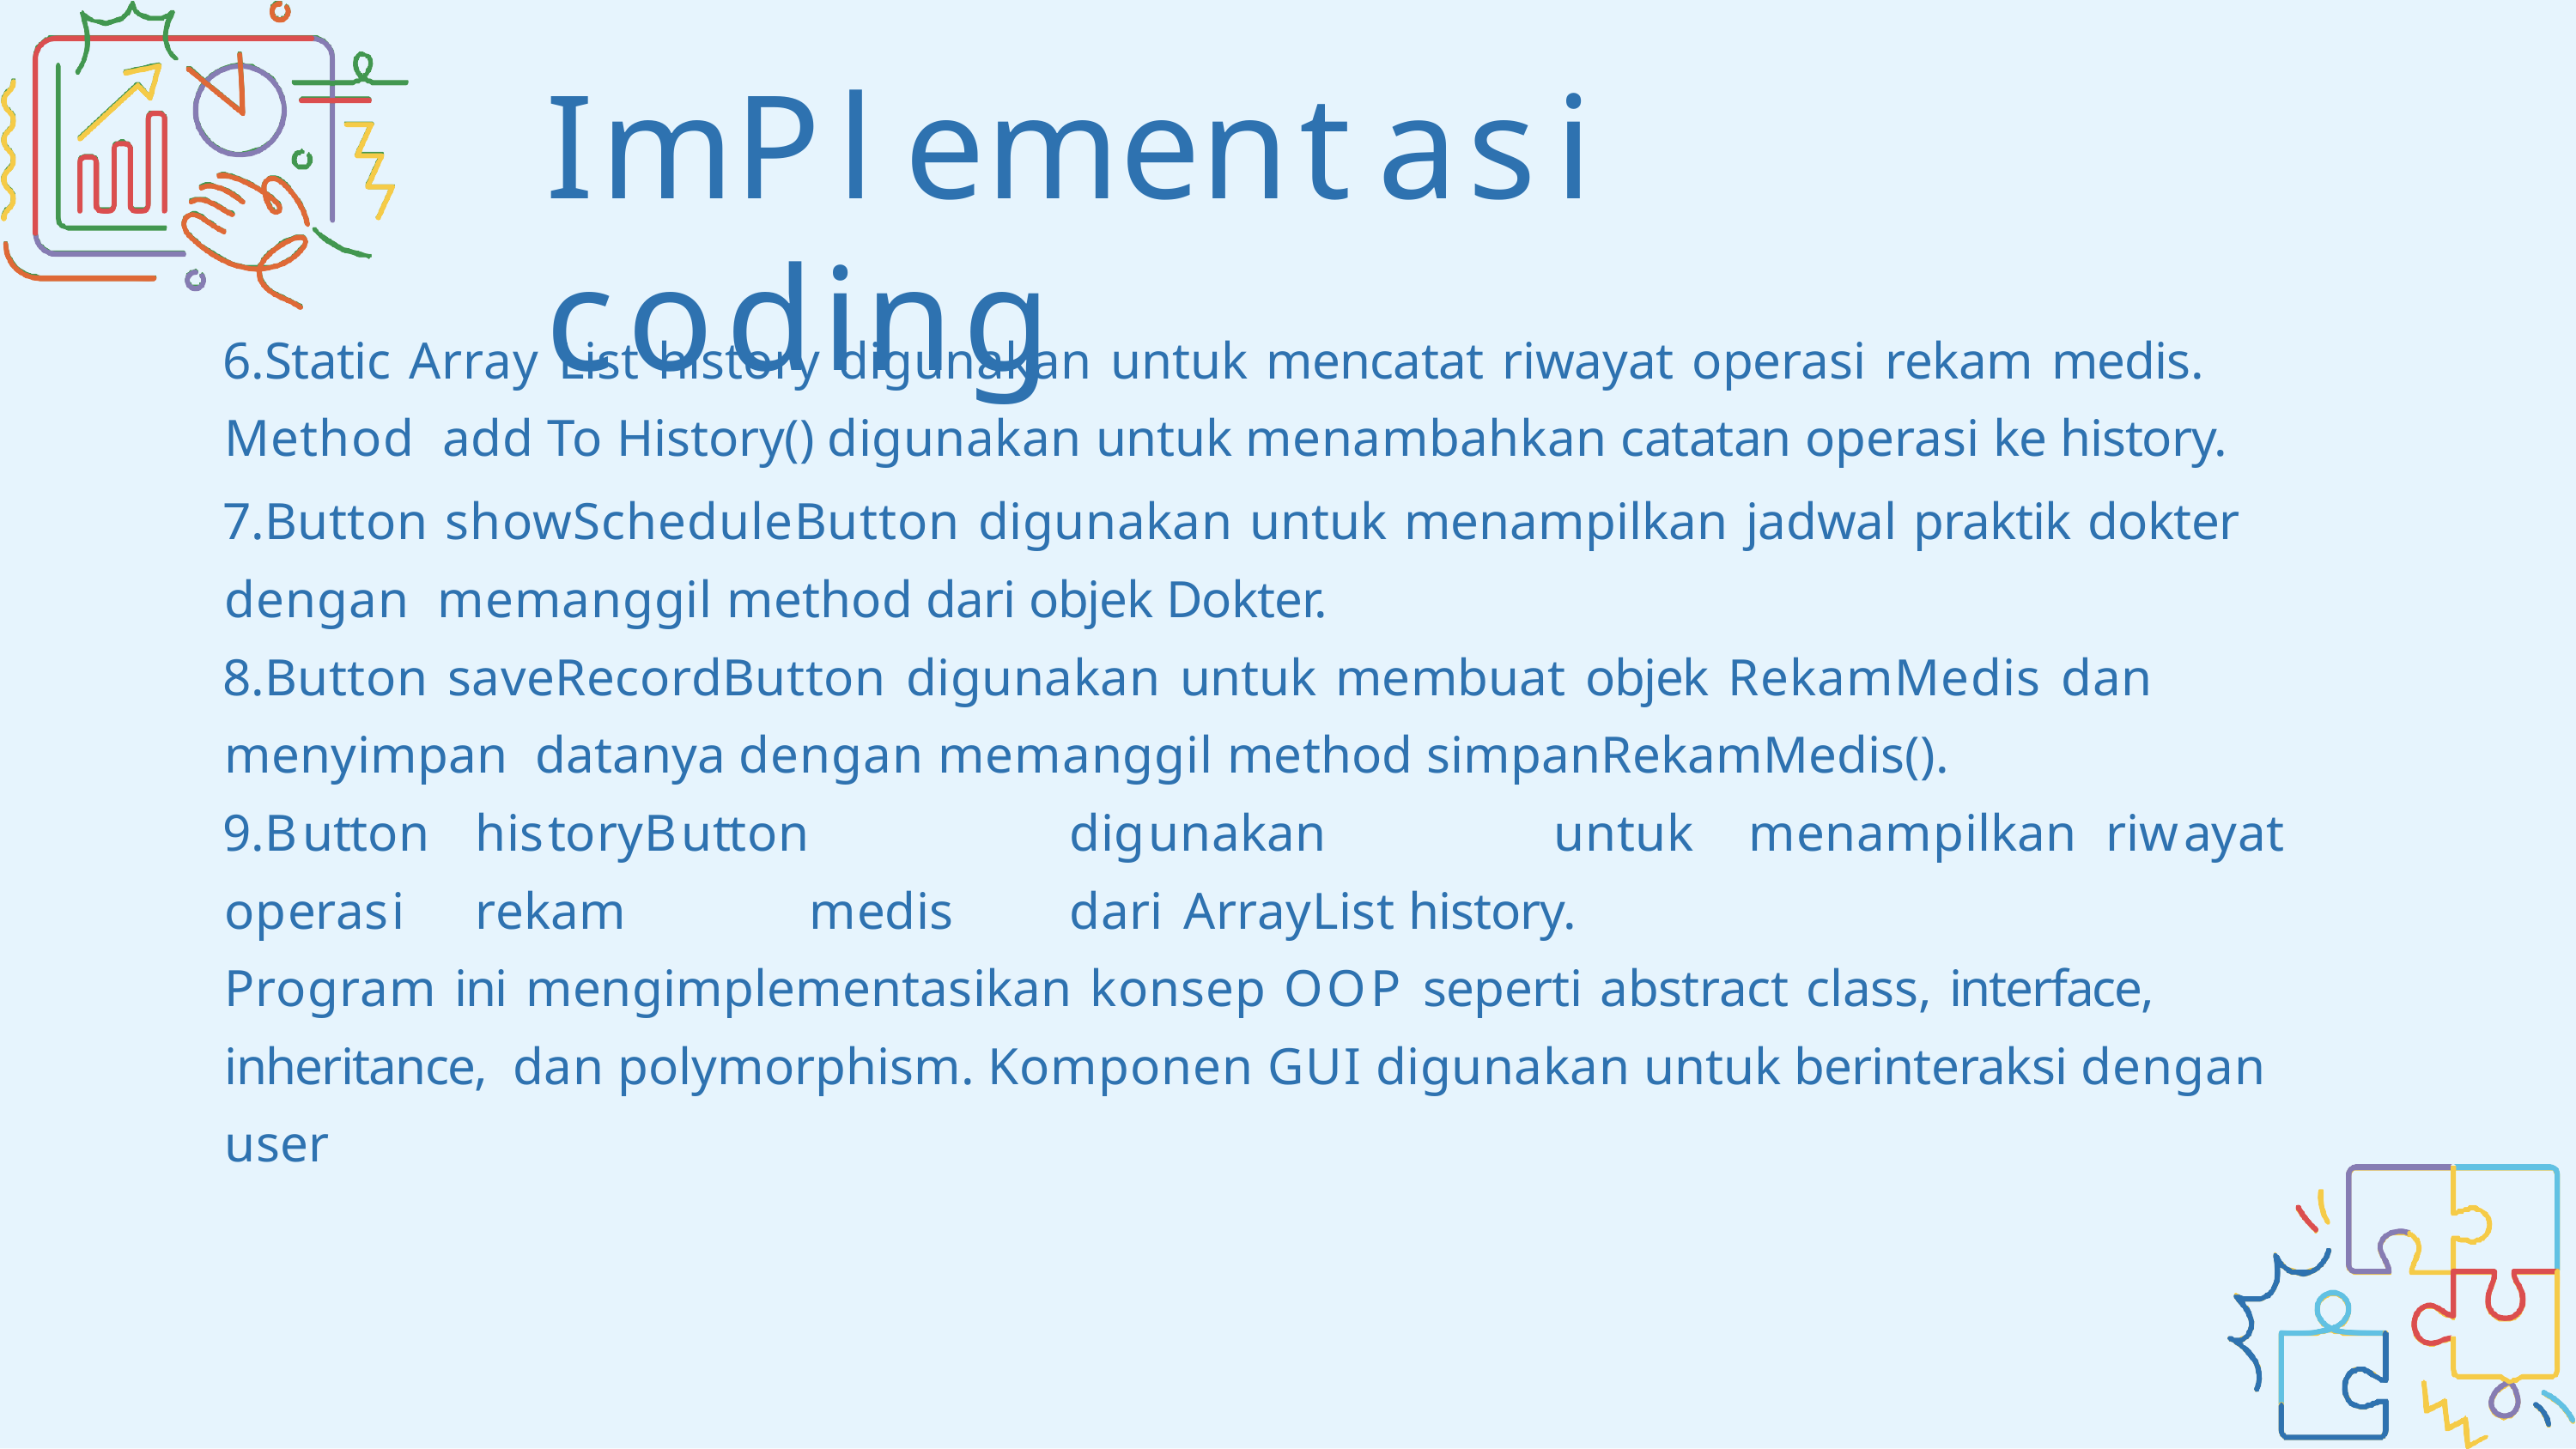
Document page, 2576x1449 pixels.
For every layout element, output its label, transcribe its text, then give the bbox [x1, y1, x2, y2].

title Implementasi coding [544, 53, 2032, 309]
picture [2227, 1164, 2575, 1449]
picture [1, 0, 409, 310]
text_box Static Array List history digunakan untuk mencatat riwayat operasi rekam medis. Method add To History() digunakan untuk menambahkan catatan operasi ke history. Button showScheduleButton digunakan untuk menampilkan jadwal praktik dokter dengan memanggil method dari objek Dokter. Button saveRecordButton digunakan untuk membuat objek RekamMedis dan menyimpan datanya dengan memanggil method simpanRekamMedis(). Button historyButton digunakan untuk menampilkan riwayat operasi rekam medis dari ArrayList history. Program ini mengimplementasikan konsep OOP seperti abstract class, interface, inheritance, dan polymorphism. Komponen GUI digunakan untuk berinteraksi dengan user [222, 309, 2354, 1173]
